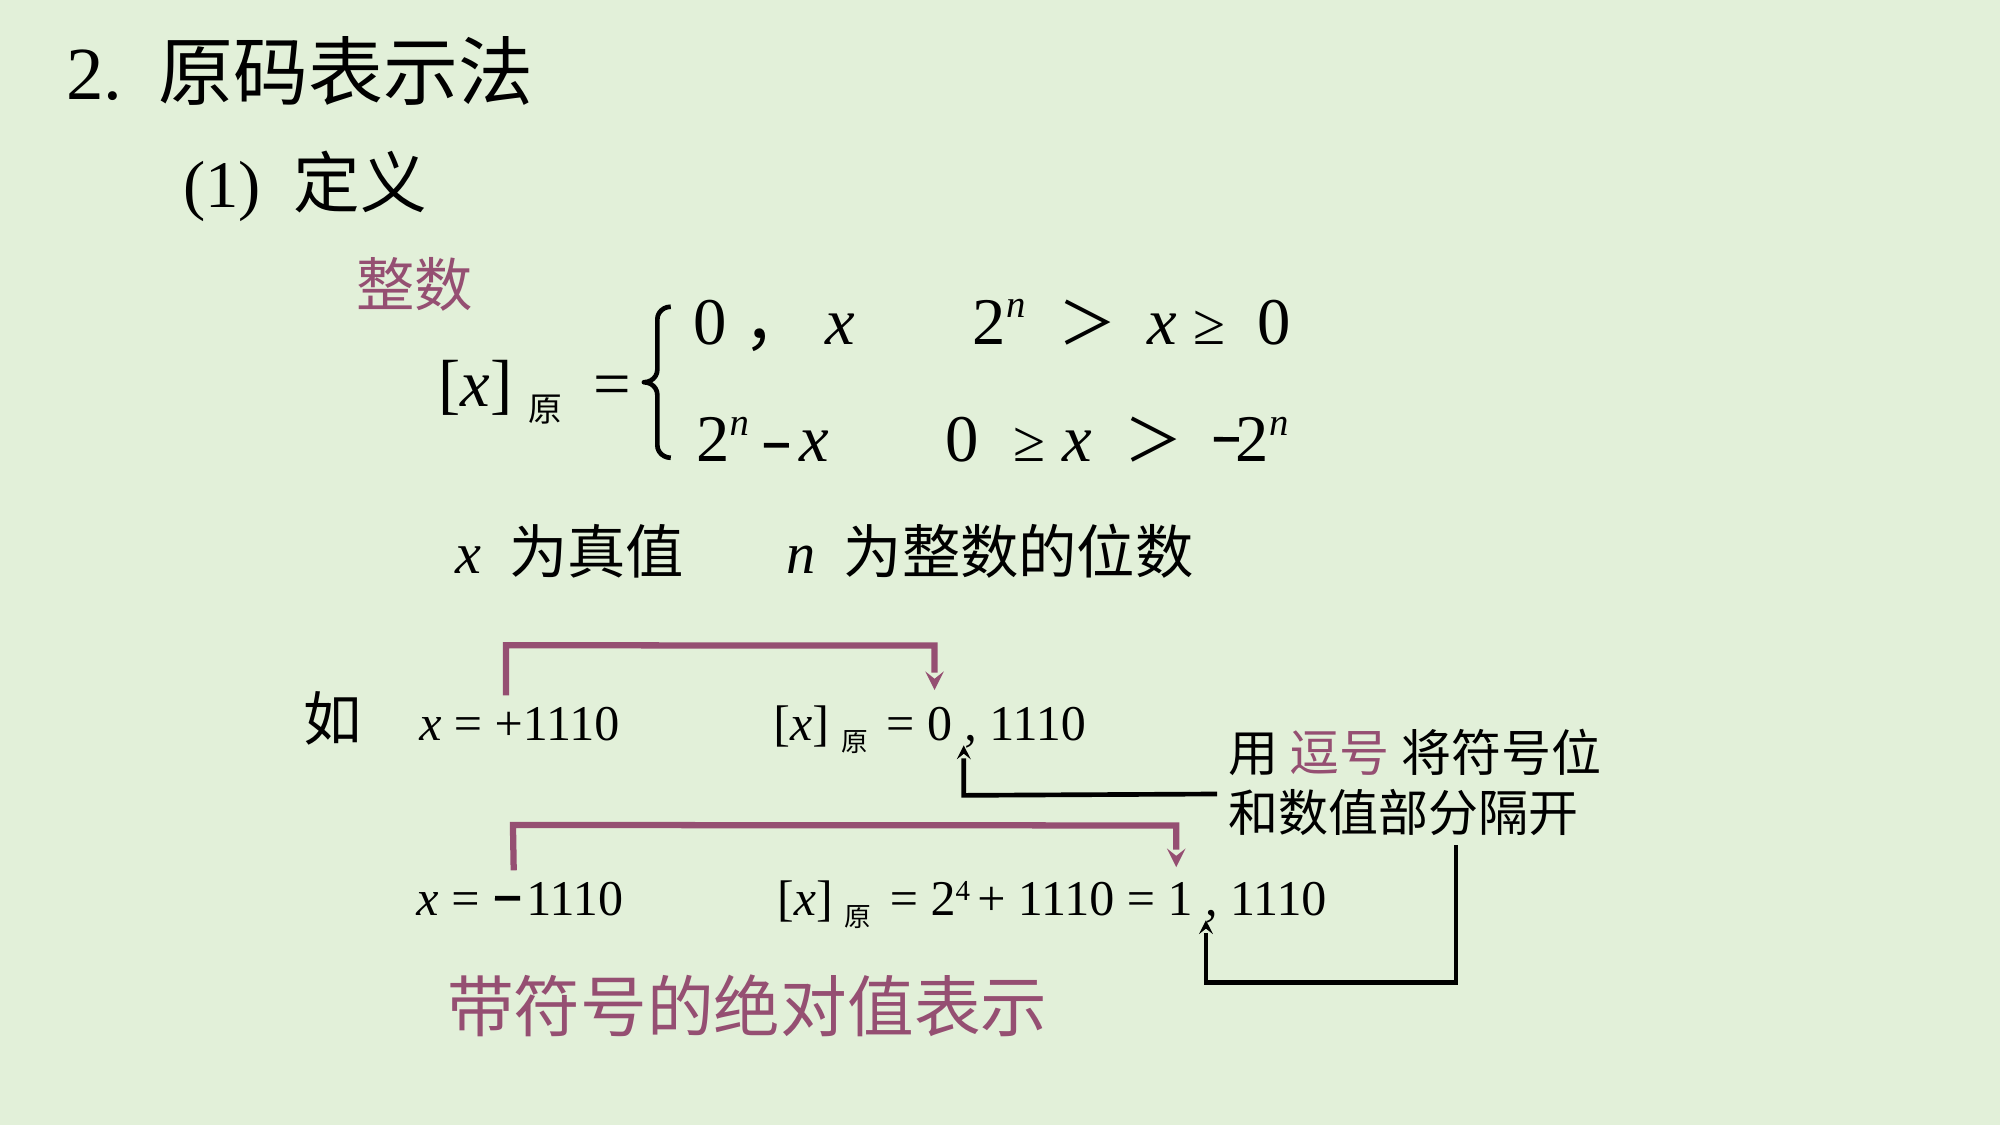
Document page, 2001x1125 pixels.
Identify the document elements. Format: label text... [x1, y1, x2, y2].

text_box [1199, 845, 1457, 984]
text_box [957, 745, 1218, 796]
text_box 用 逗号 将符号位 和数值部分隔开 [1213, 713, 1702, 849]
text_box 整数 [341, 241, 489, 326]
text_box 如 [289, 674, 378, 759]
text_box 带符号的绝对值表示 [432, 957, 1063, 1053]
text_box [505, 645, 941, 696]
text_box x = +1110 [404, 682, 635, 758]
text_box x 为真值 [440, 507, 699, 593]
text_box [433, 270, 1477, 483]
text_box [400, 857, 639, 933]
text_box n 为整数的位数 [771, 507, 1209, 593]
text_box [512, 824, 1183, 870]
text_box (1) 定义 [168, 133, 689, 229]
text_box [x]原 = 0 , 1110 [758, 682, 1113, 766]
text_box [x]原 = 24 + 1110 = 1 , 1110 [762, 857, 1354, 941]
text_box 2. 原码表示法 [51, 16, 549, 122]
